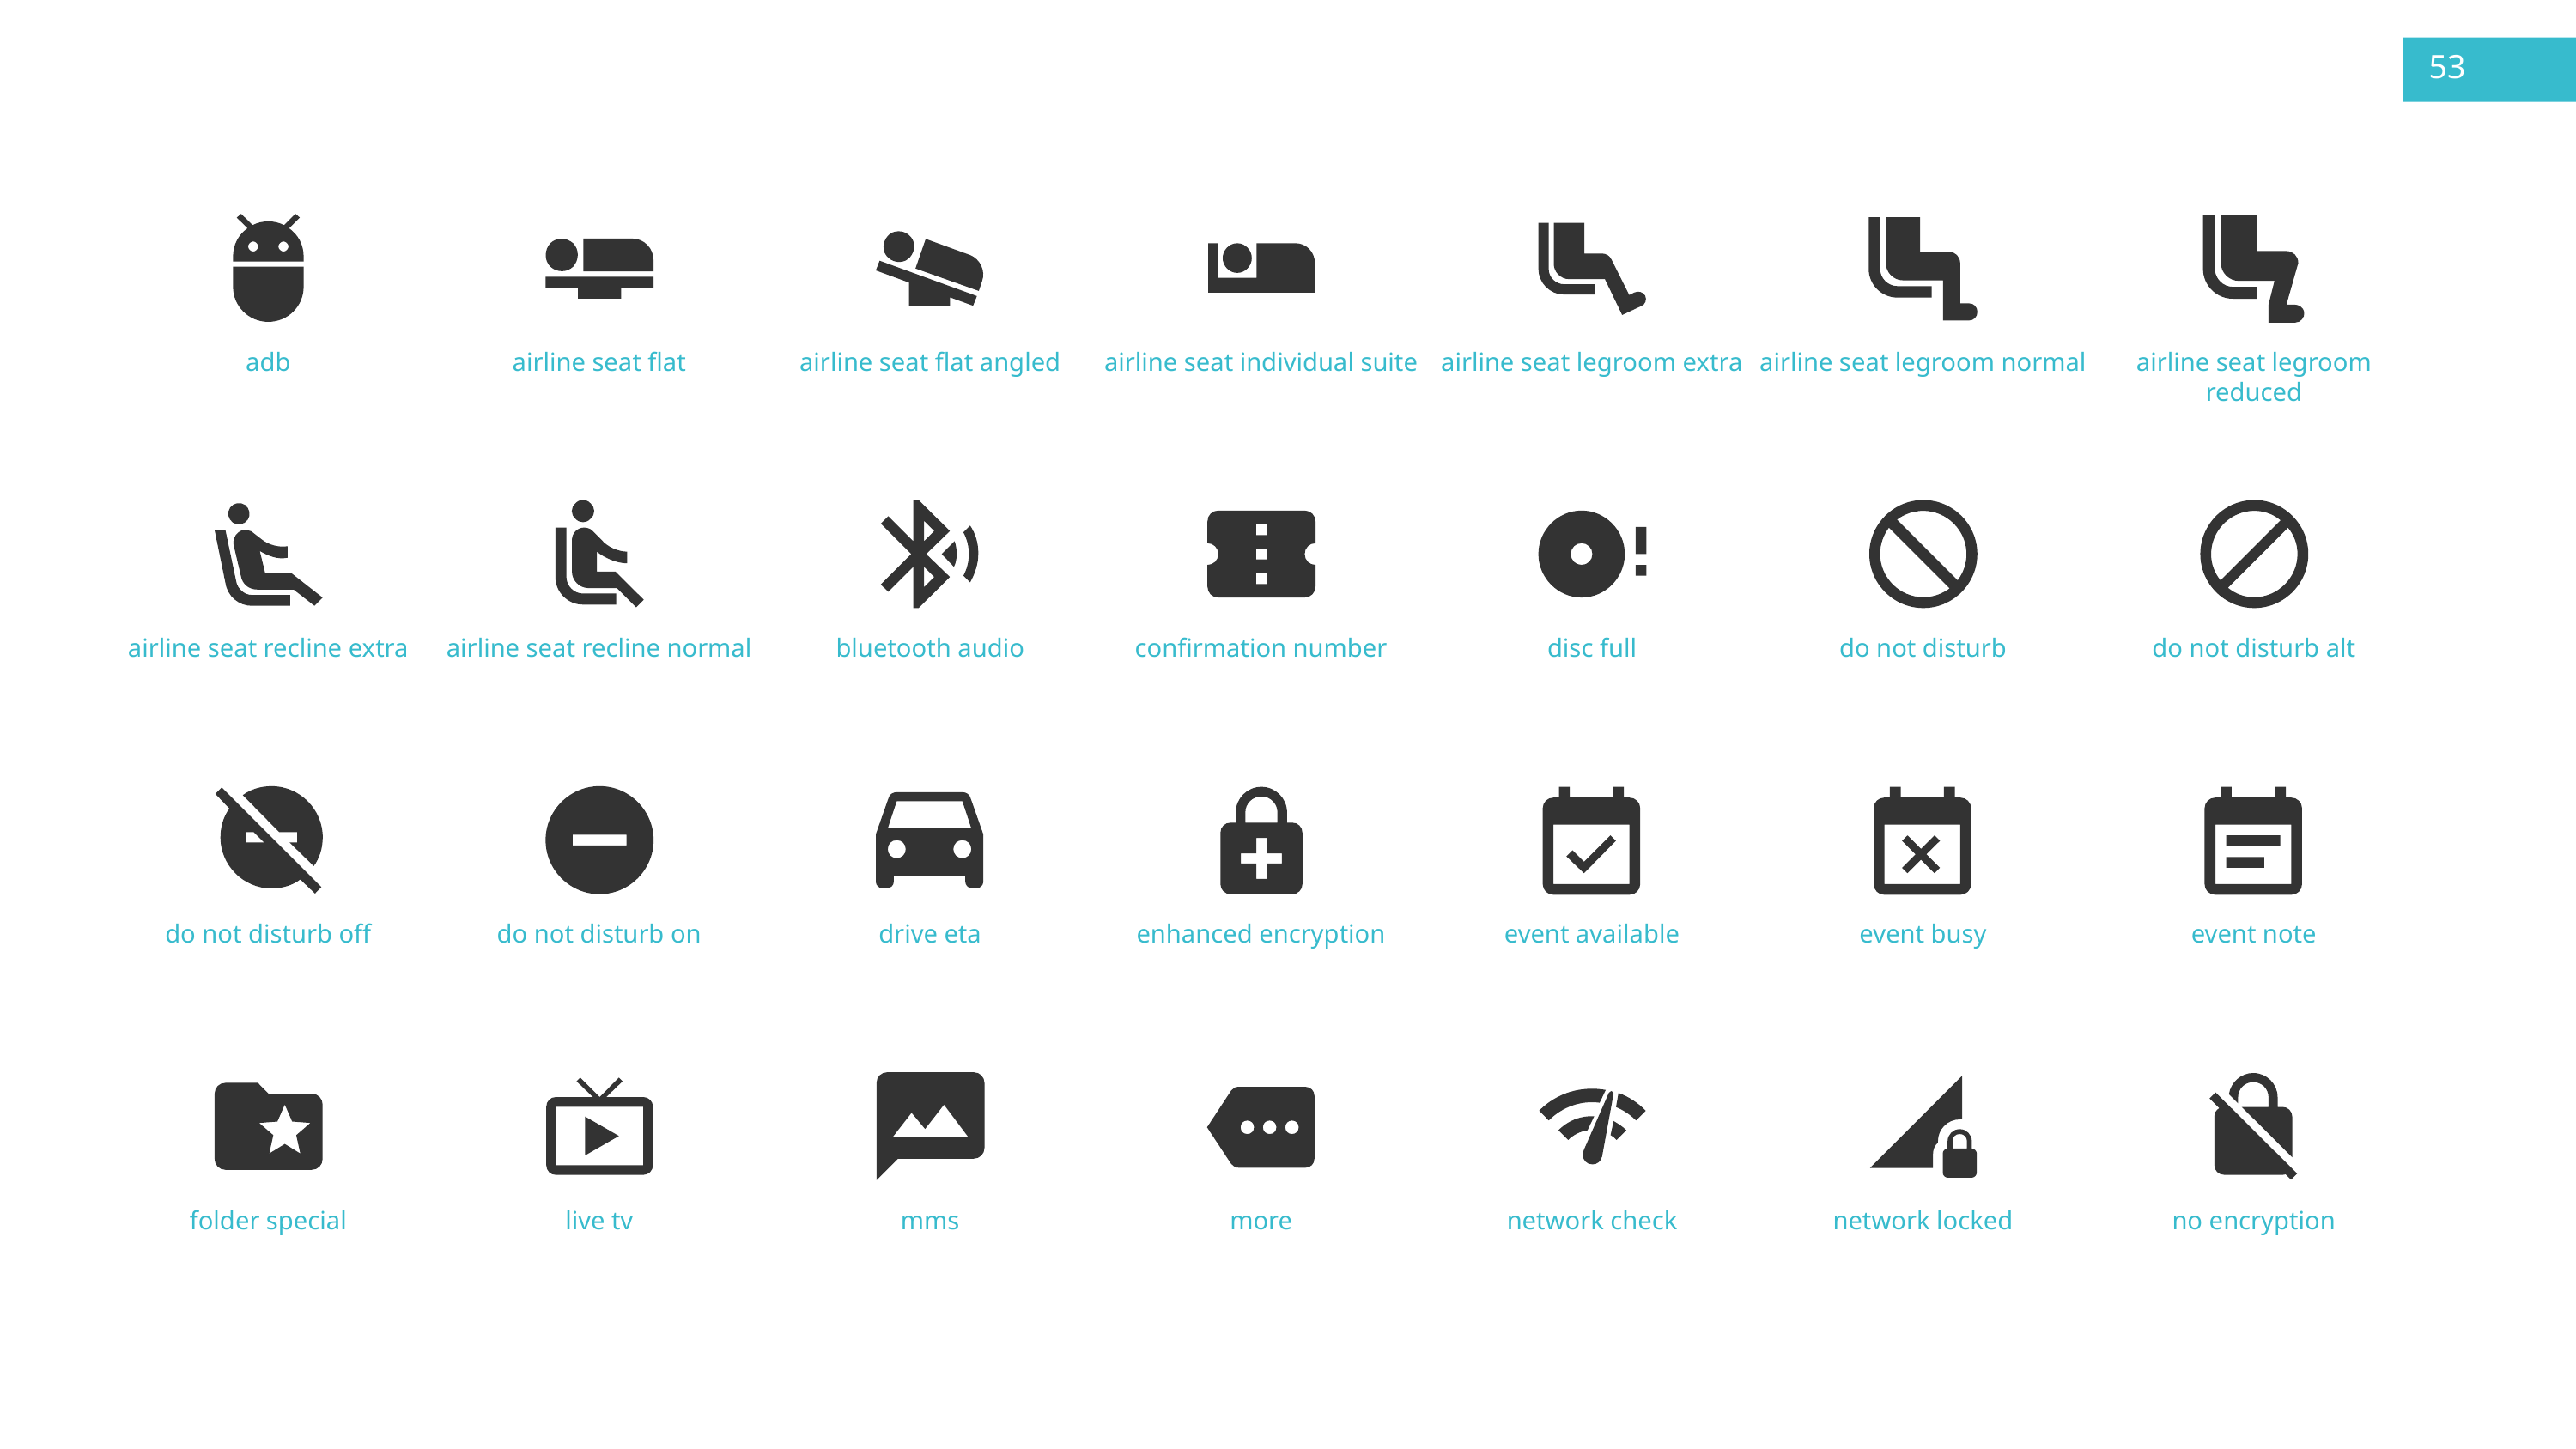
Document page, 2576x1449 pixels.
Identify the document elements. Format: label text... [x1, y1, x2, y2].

text_box [214, 530, 290, 606]
text_box network locked [1744, 1197, 2075, 1241]
text_box [1583, 1091, 1614, 1165]
text_box do not disturb off [89, 912, 420, 955]
text_box [1208, 243, 1315, 293]
text_box [876, 1072, 985, 1180]
text_box bluetooth audio [750, 626, 1082, 669]
text_box [1886, 217, 1978, 321]
text_box no encryption [2075, 1197, 2433, 1241]
text_box airline seat legroom reduced [2075, 339, 2433, 413]
text_box [545, 276, 654, 299]
text_box [233, 266, 304, 322]
text_box [242, 785, 323, 866]
text_box do not disturb [1744, 626, 2075, 669]
text_box [2228, 1073, 2293, 1158]
text_box [233, 530, 323, 606]
text_box drive eta [750, 912, 1082, 955]
text_box [2204, 786, 2302, 895]
text_box [1542, 786, 1641, 895]
text_box enhanced encryption [1082, 912, 1413, 955]
text_box [1206, 1087, 1315, 1168]
text_box [1868, 217, 1932, 298]
text_box airline seat flat [420, 339, 750, 383]
text_box [1874, 786, 1971, 895]
text_box airline seat individual suite [1082, 339, 1413, 383]
text_box confirmation number [1082, 626, 1413, 669]
text_box [883, 231, 914, 263]
text_box [1869, 1076, 1963, 1168]
text_box [876, 791, 984, 888]
text_box [2202, 215, 2257, 300]
text_box [572, 527, 644, 608]
text_box event note [2075, 912, 2433, 955]
text_box adb [89, 339, 420, 383]
text_box [215, 787, 322, 894]
text_box [1538, 222, 1595, 295]
slide_number 53 [2415, 35, 2502, 100]
text_box [583, 238, 654, 272]
text_box [571, 500, 595, 523]
text_box event available [1413, 912, 1744, 955]
text_box do not disturb on [420, 912, 750, 955]
text_box airline seat recline extra [89, 626, 420, 669]
text_box [1942, 1129, 1978, 1178]
text_box [1539, 1088, 1607, 1121]
text_box [1207, 510, 1316, 598]
text_box airline seat flat angled [750, 339, 1082, 383]
text_box airline seat legroom extra [1413, 339, 1744, 383]
text_box [1220, 786, 1303, 894]
text_box [2209, 1092, 2298, 1180]
text_box [2221, 215, 2305, 323]
text_box mms [750, 1197, 1082, 1241]
text_box [915, 239, 984, 291]
text_box [963, 525, 979, 583]
text_box do not disturb alt [2075, 626, 2433, 669]
text_box [941, 541, 957, 567]
text_box [546, 1077, 653, 1175]
text_box [1635, 565, 1647, 576]
text_box [1610, 1120, 1627, 1140]
text_box [1558, 1116, 1595, 1140]
text_box [214, 1082, 323, 1170]
text_box [555, 527, 617, 605]
text_box folder special [89, 1197, 420, 1241]
text_box [233, 214, 304, 262]
text_box live tv [420, 1197, 750, 1241]
text_box [1869, 500, 1978, 609]
text_box [1538, 510, 1625, 598]
text_box [2200, 500, 2309, 609]
text_box [1553, 222, 1646, 315]
text_box more [1082, 1197, 1413, 1241]
text_box airline seat recline normal [420, 626, 750, 669]
text_box [1635, 526, 1647, 555]
text_box airline seat legroom normal [1744, 339, 2075, 383]
text_box [545, 239, 578, 271]
text_box [880, 500, 951, 609]
text_box network check [1413, 1197, 1744, 1241]
text_box [545, 785, 654, 894]
text_box event busy [1744, 912, 2075, 955]
text_box disc full [1413, 626, 1744, 669]
text_box [1616, 1093, 1646, 1121]
text_box [876, 260, 977, 306]
text_box [228, 503, 250, 524]
